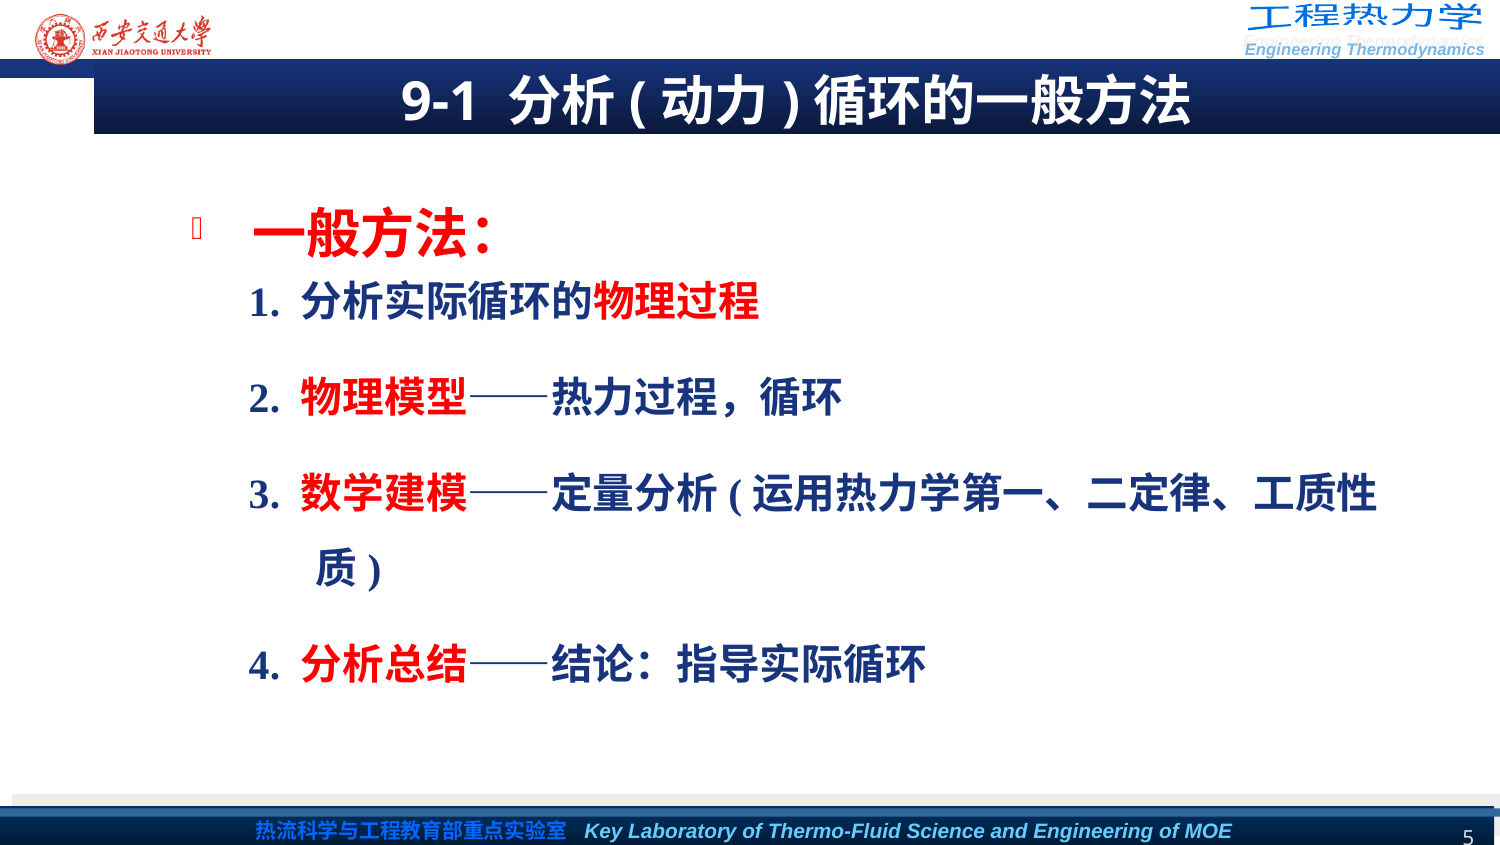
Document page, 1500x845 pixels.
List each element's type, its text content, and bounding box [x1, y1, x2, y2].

text_box 9-1 分析(动力)循环的一般方法 [93, 59, 1500, 139]
text_box 1. 分析实际循环的物理过程 2. 物理模型——热力过程，循环 3. 数学建模——定量分析(运用热力学第一、二定律、工质性质) 4. 分析总结——结论：指导实际循环 [235, 243, 1440, 695]
picture [35, 14, 211, 65]
text_box 一般方法： [178, 159, 602, 271]
slide_number 5 [1138, 816, 1490, 840]
